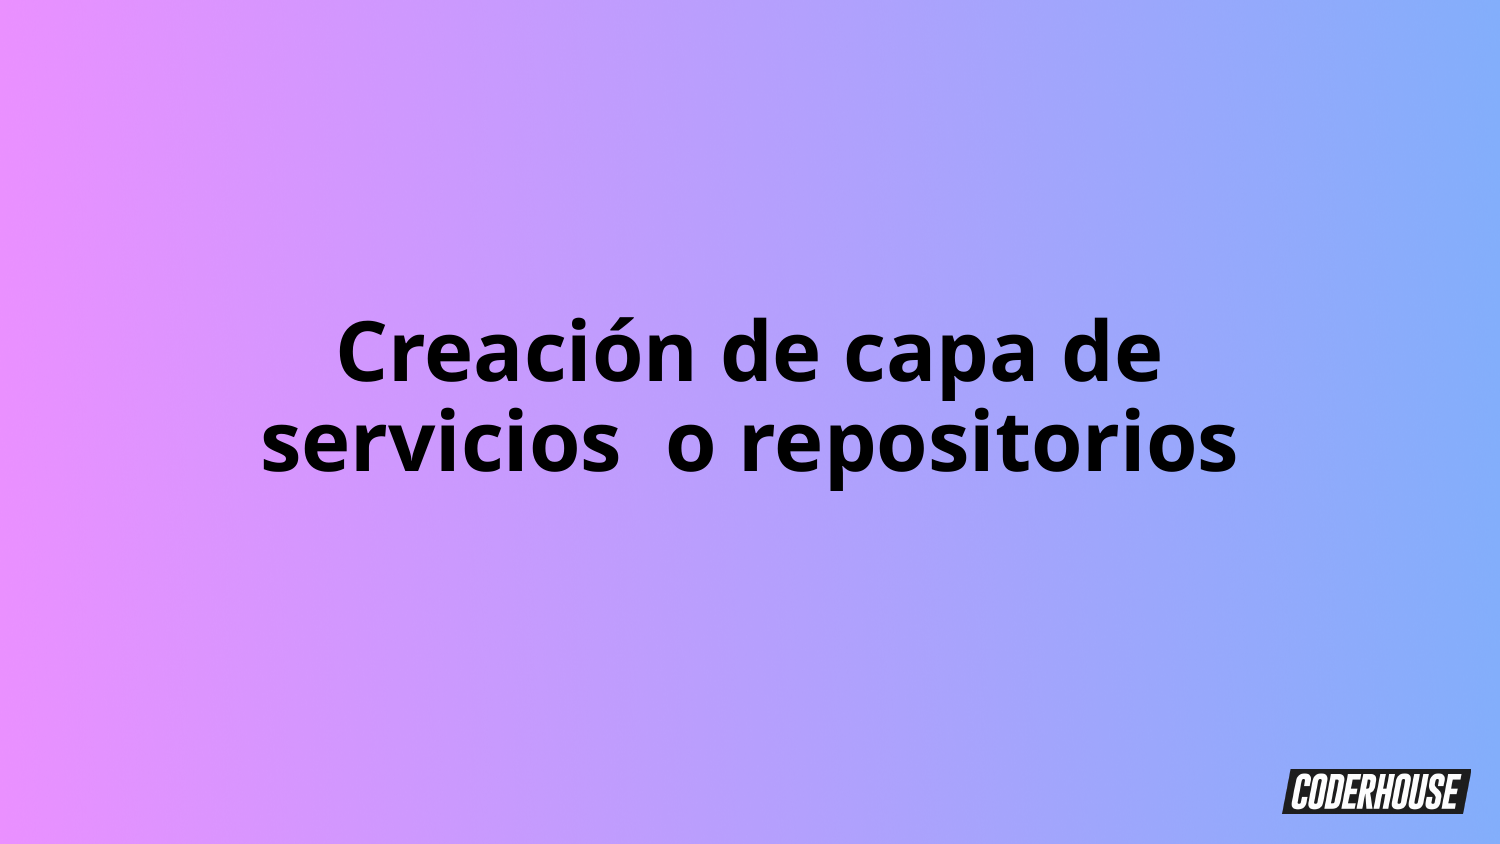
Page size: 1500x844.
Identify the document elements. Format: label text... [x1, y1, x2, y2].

picture [0, 0, 1500, 844]
text_box Creación de capa de servicios o repositorios [239, 294, 1261, 505]
